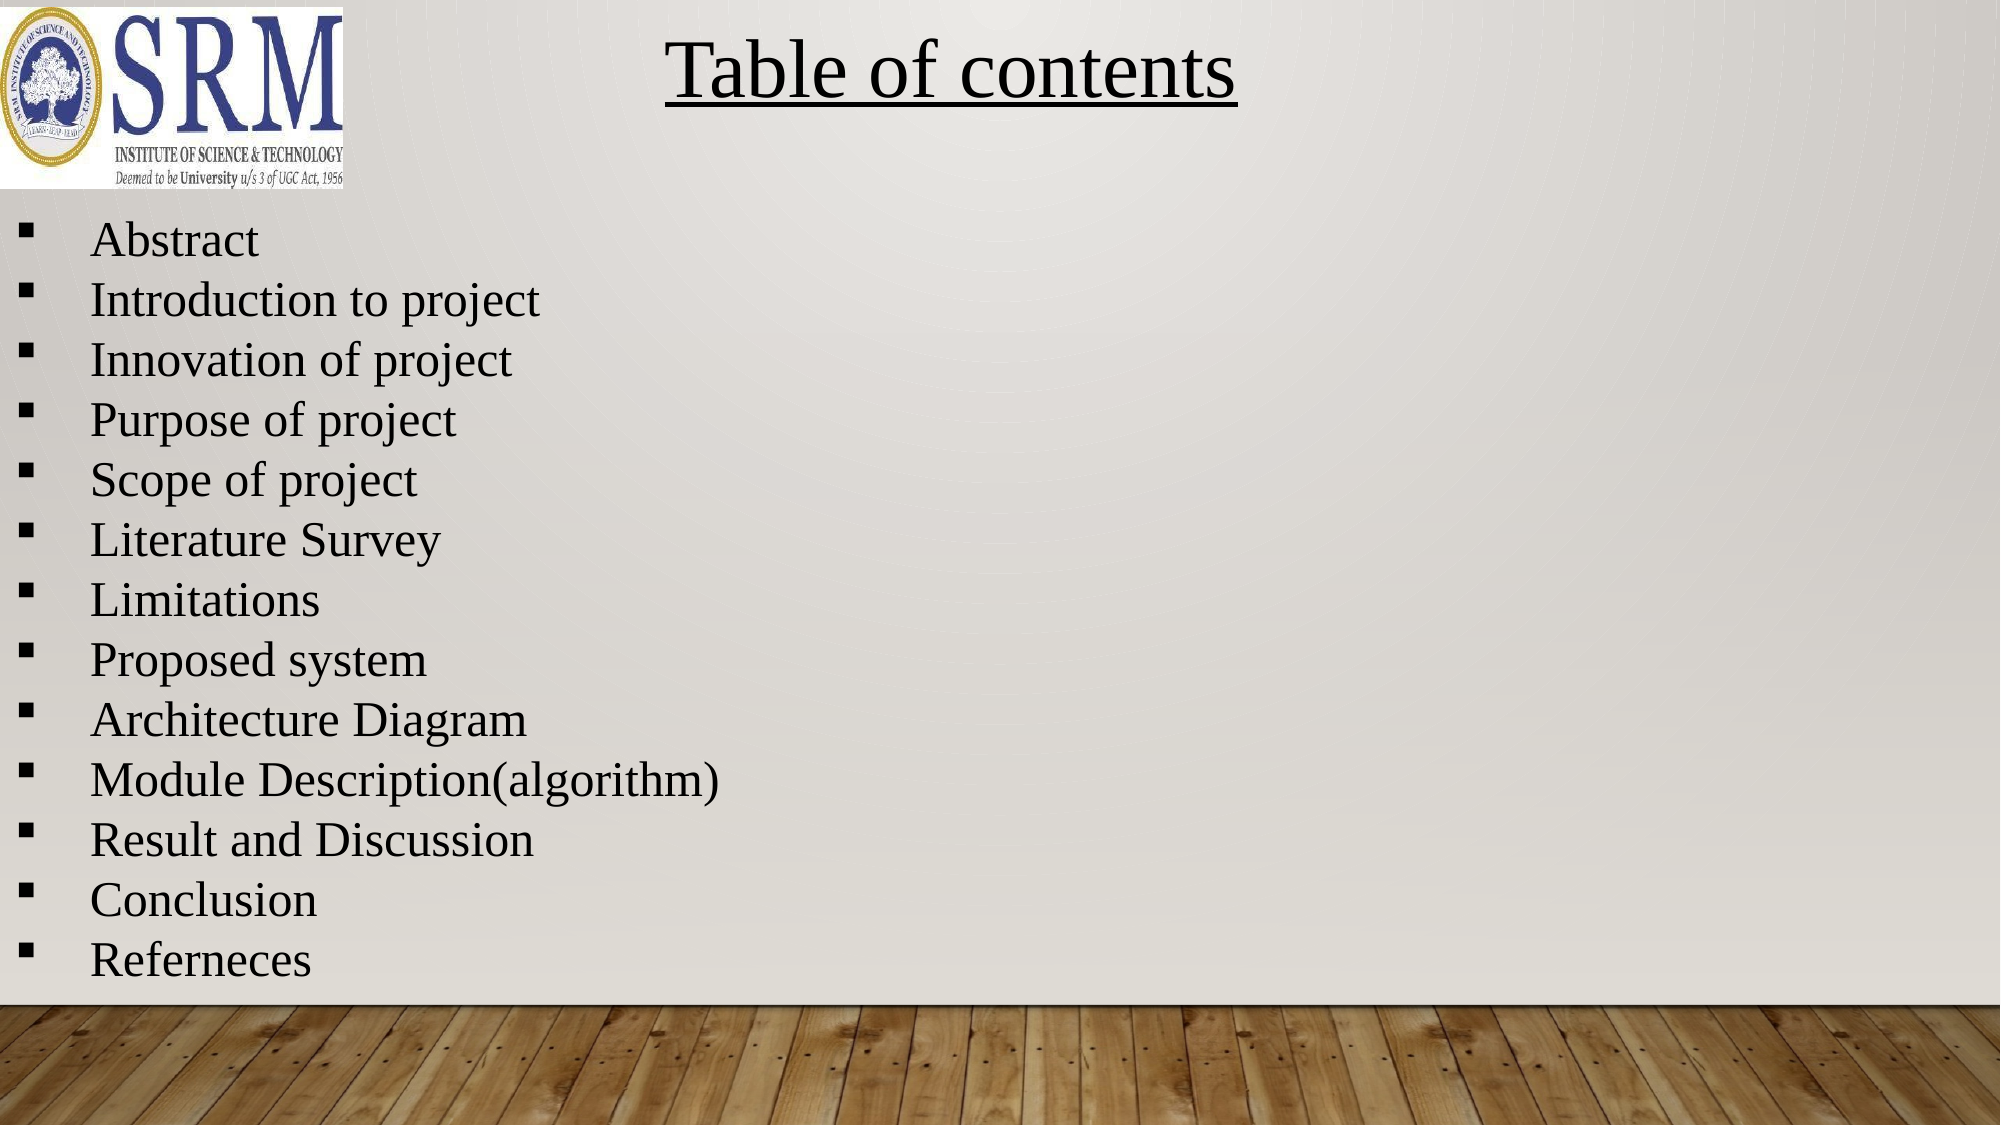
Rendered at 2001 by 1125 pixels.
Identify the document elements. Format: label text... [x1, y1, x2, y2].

picture [0, 1005, 2000, 1125]
text_box Table of contents [405, 7, 1498, 122]
picture [0, 6, 344, 189]
text_box Abstract Introduction to project Innovation of project Purpose of project Scope of project Literature Survey Limitations Proposed system Architecture Diagram Module Description(algorithm) Result and Discussion Conclusion Referneces [0, 198, 1498, 1124]
